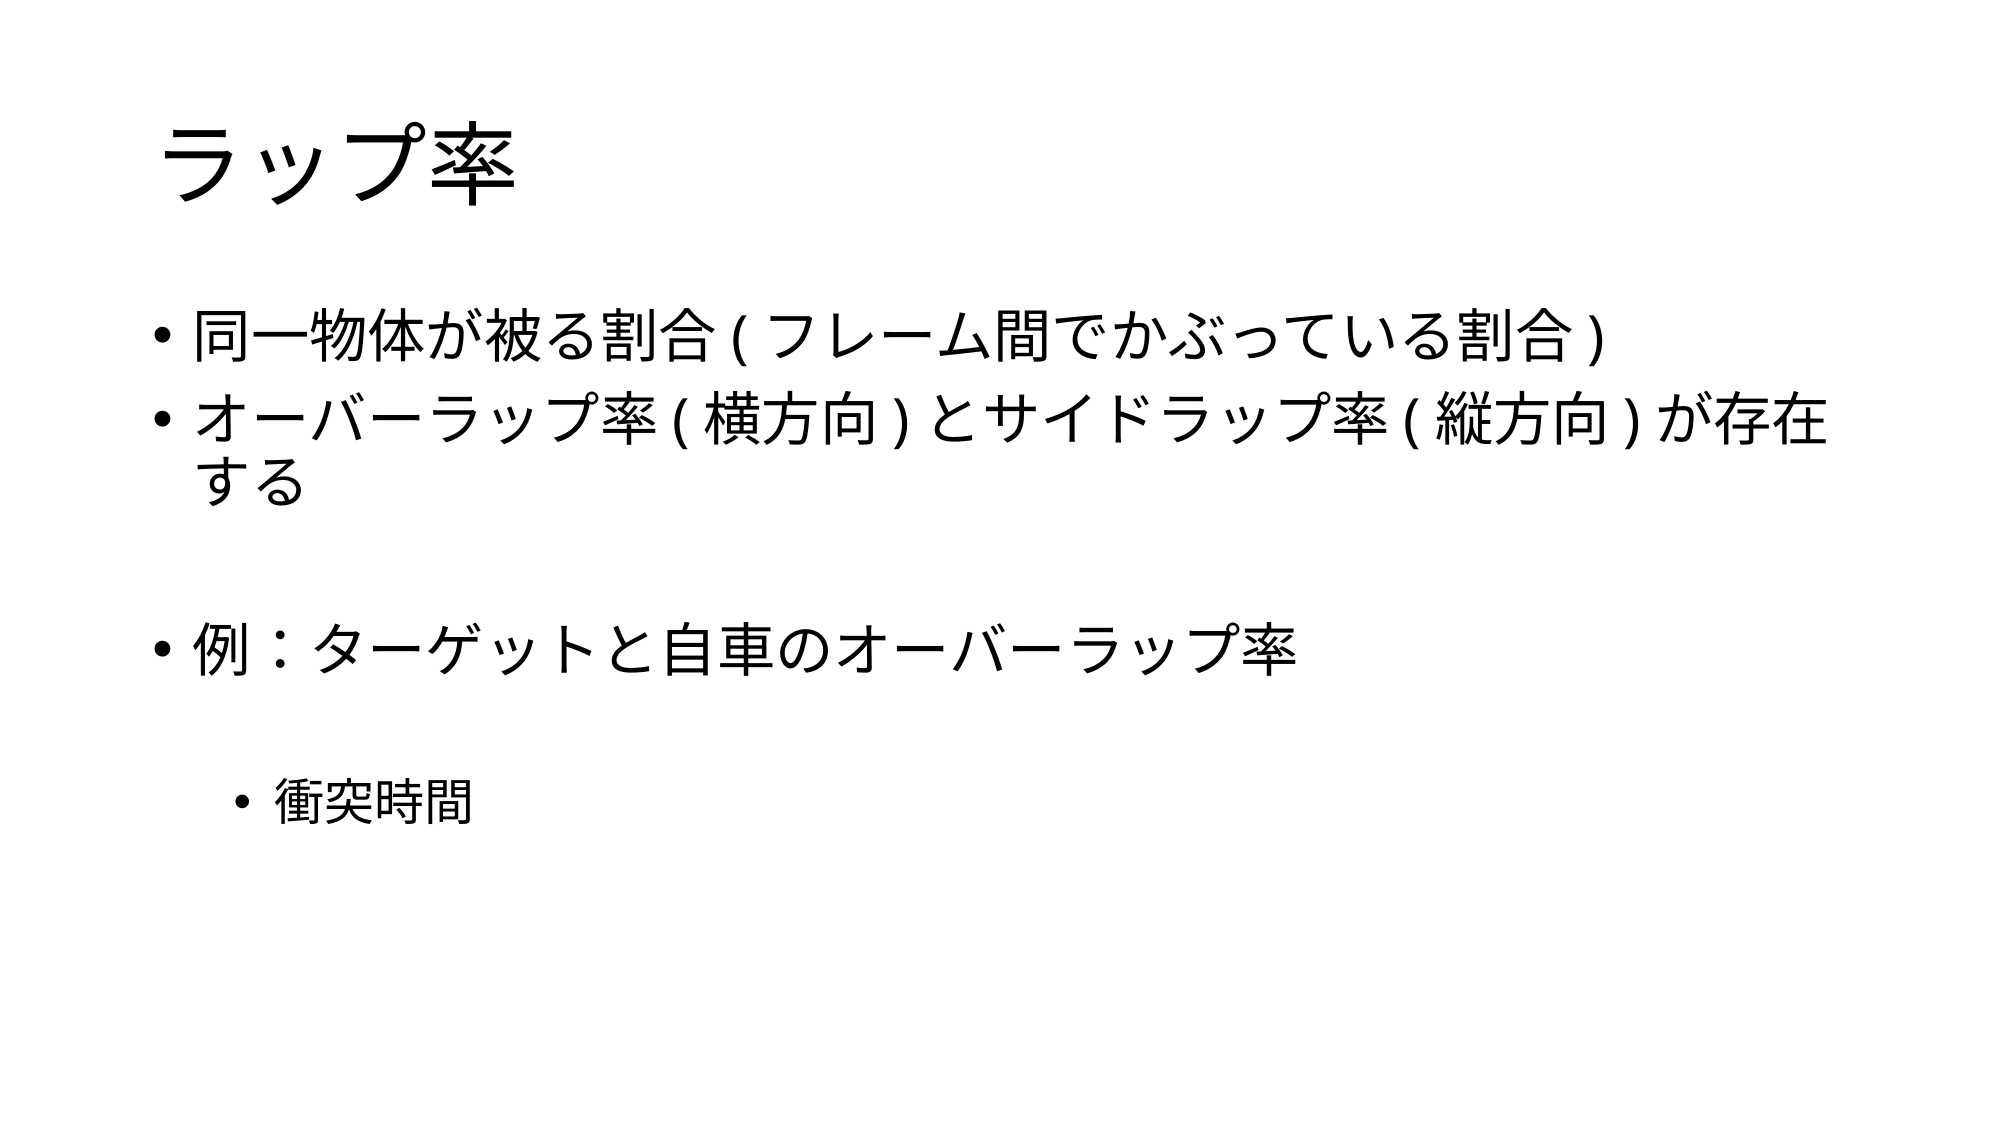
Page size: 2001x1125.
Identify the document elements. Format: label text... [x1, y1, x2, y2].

title ラップ率 [137, 59, 1863, 278]
